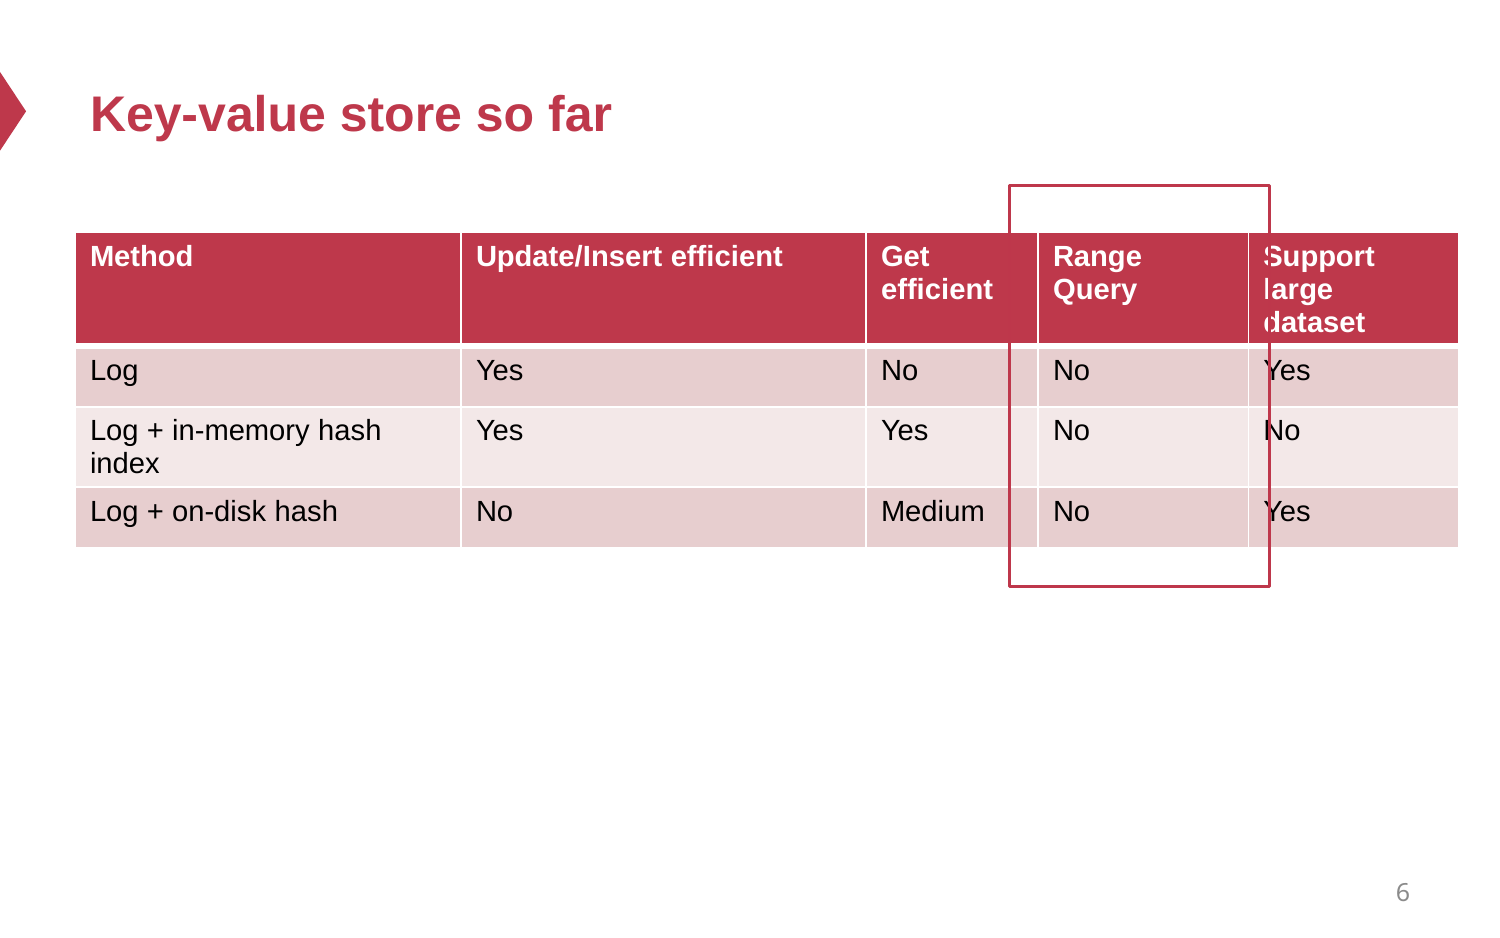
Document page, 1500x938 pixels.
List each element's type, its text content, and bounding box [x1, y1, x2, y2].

title Key-value store so far [75, 37, 1425, 186]
table_cell Yes [1272, 488, 1458, 547]
table_cell Log + in-memory hash index [76, 408, 460, 486]
table_cell No [462, 488, 865, 547]
table_header Method [76, 233, 460, 343]
text_box [1008, 183, 1272, 589]
table_header Get efficient [867, 233, 1008, 343]
table_header Support large dataset [1272, 233, 1458, 343]
table_cell No [1272, 408, 1458, 486]
table_cell Yes [1272, 349, 1458, 406]
table_cell No [867, 349, 1008, 406]
table_cell Yes [867, 408, 1008, 486]
table_cell Log [76, 349, 460, 406]
table_cell Yes [462, 349, 865, 406]
table_cell Log + on-disk hash [76, 488, 460, 547]
slide_number 6 [1074, 868, 1425, 919]
table_cell Medium [867, 488, 1008, 547]
table_cell Yes [462, 408, 865, 486]
table_header Update/Insert efficient [462, 233, 865, 343]
